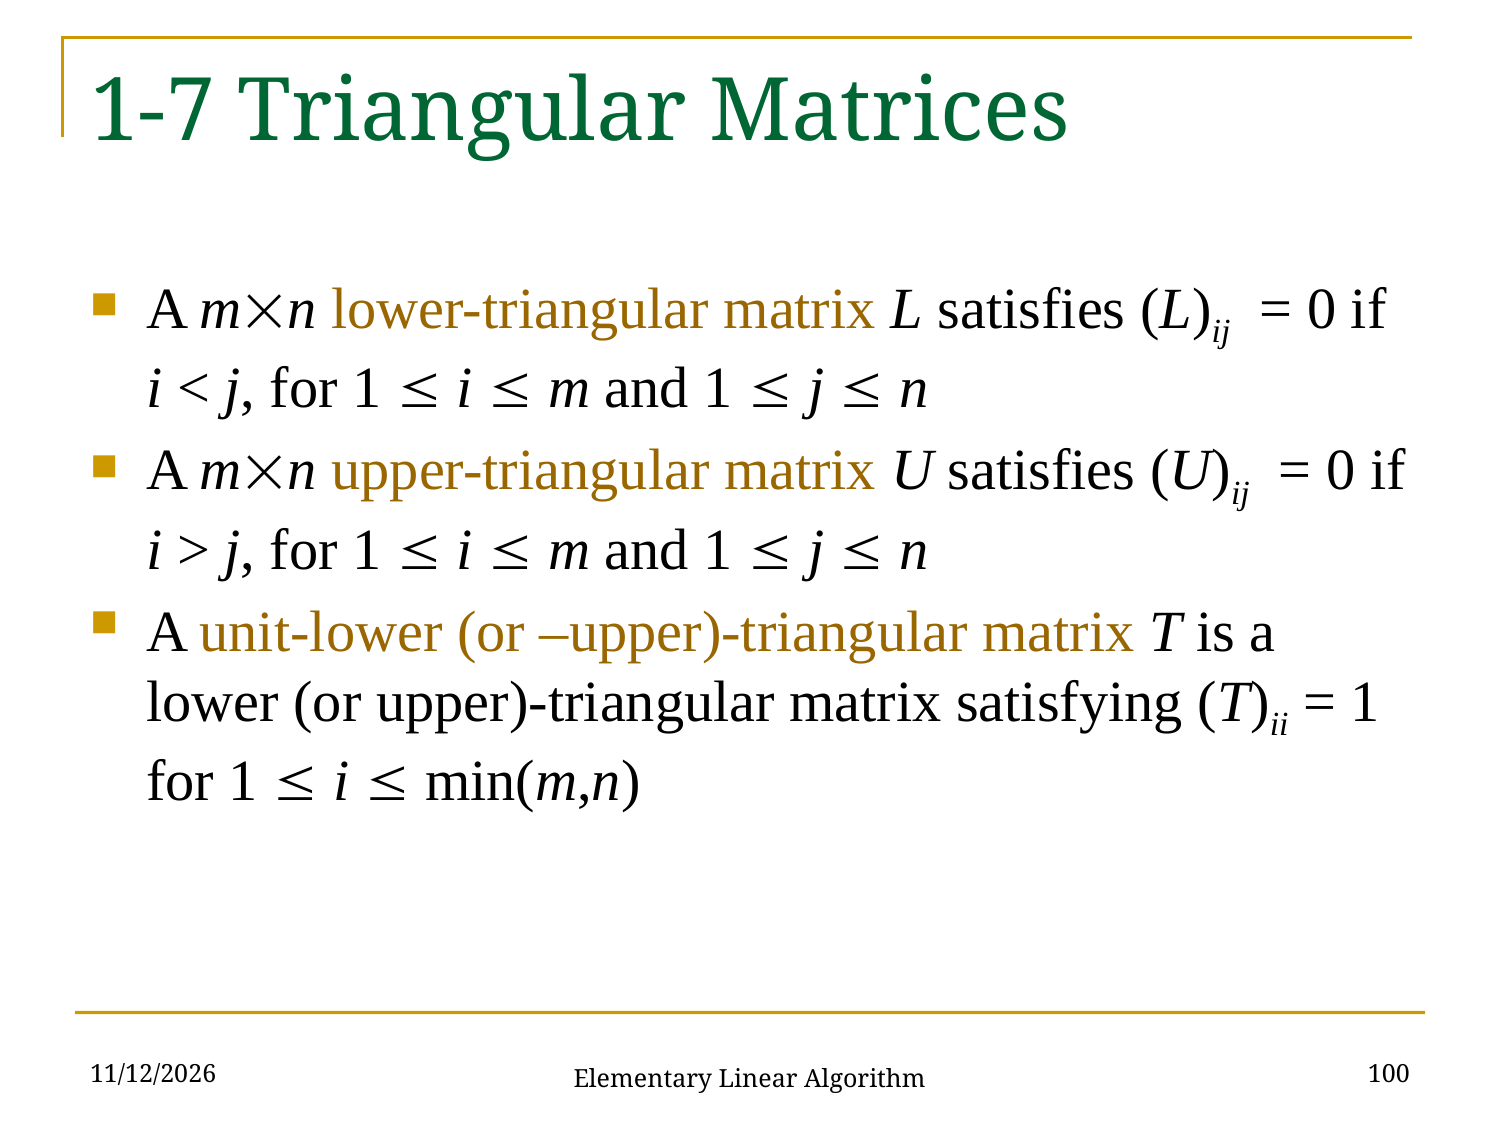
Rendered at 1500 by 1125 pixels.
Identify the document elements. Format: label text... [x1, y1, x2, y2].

footer Elementary Linear Algorithm [512, 1024, 988, 1101]
title 1-7 Triangular Matrices [75, 45, 1425, 233]
slide_number 100 [1074, 1023, 1426, 1100]
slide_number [74, 1023, 426, 1100]
list A mn lower-triangular matrix L satisfies (L)ij = 0 if i < j, for 1  i  m and 1  j  n A mn upper-triangular matrix U satisfies (U)ij = 0 if i > j, for 1  i  m and 1  j  n A unit-lower (or –upper)-triangular matrix T is a lower (or upper)-triangular matrix satisfying (T)ii = 1 for 1  i  min(m,n) [75, 262, 1425, 1006]
